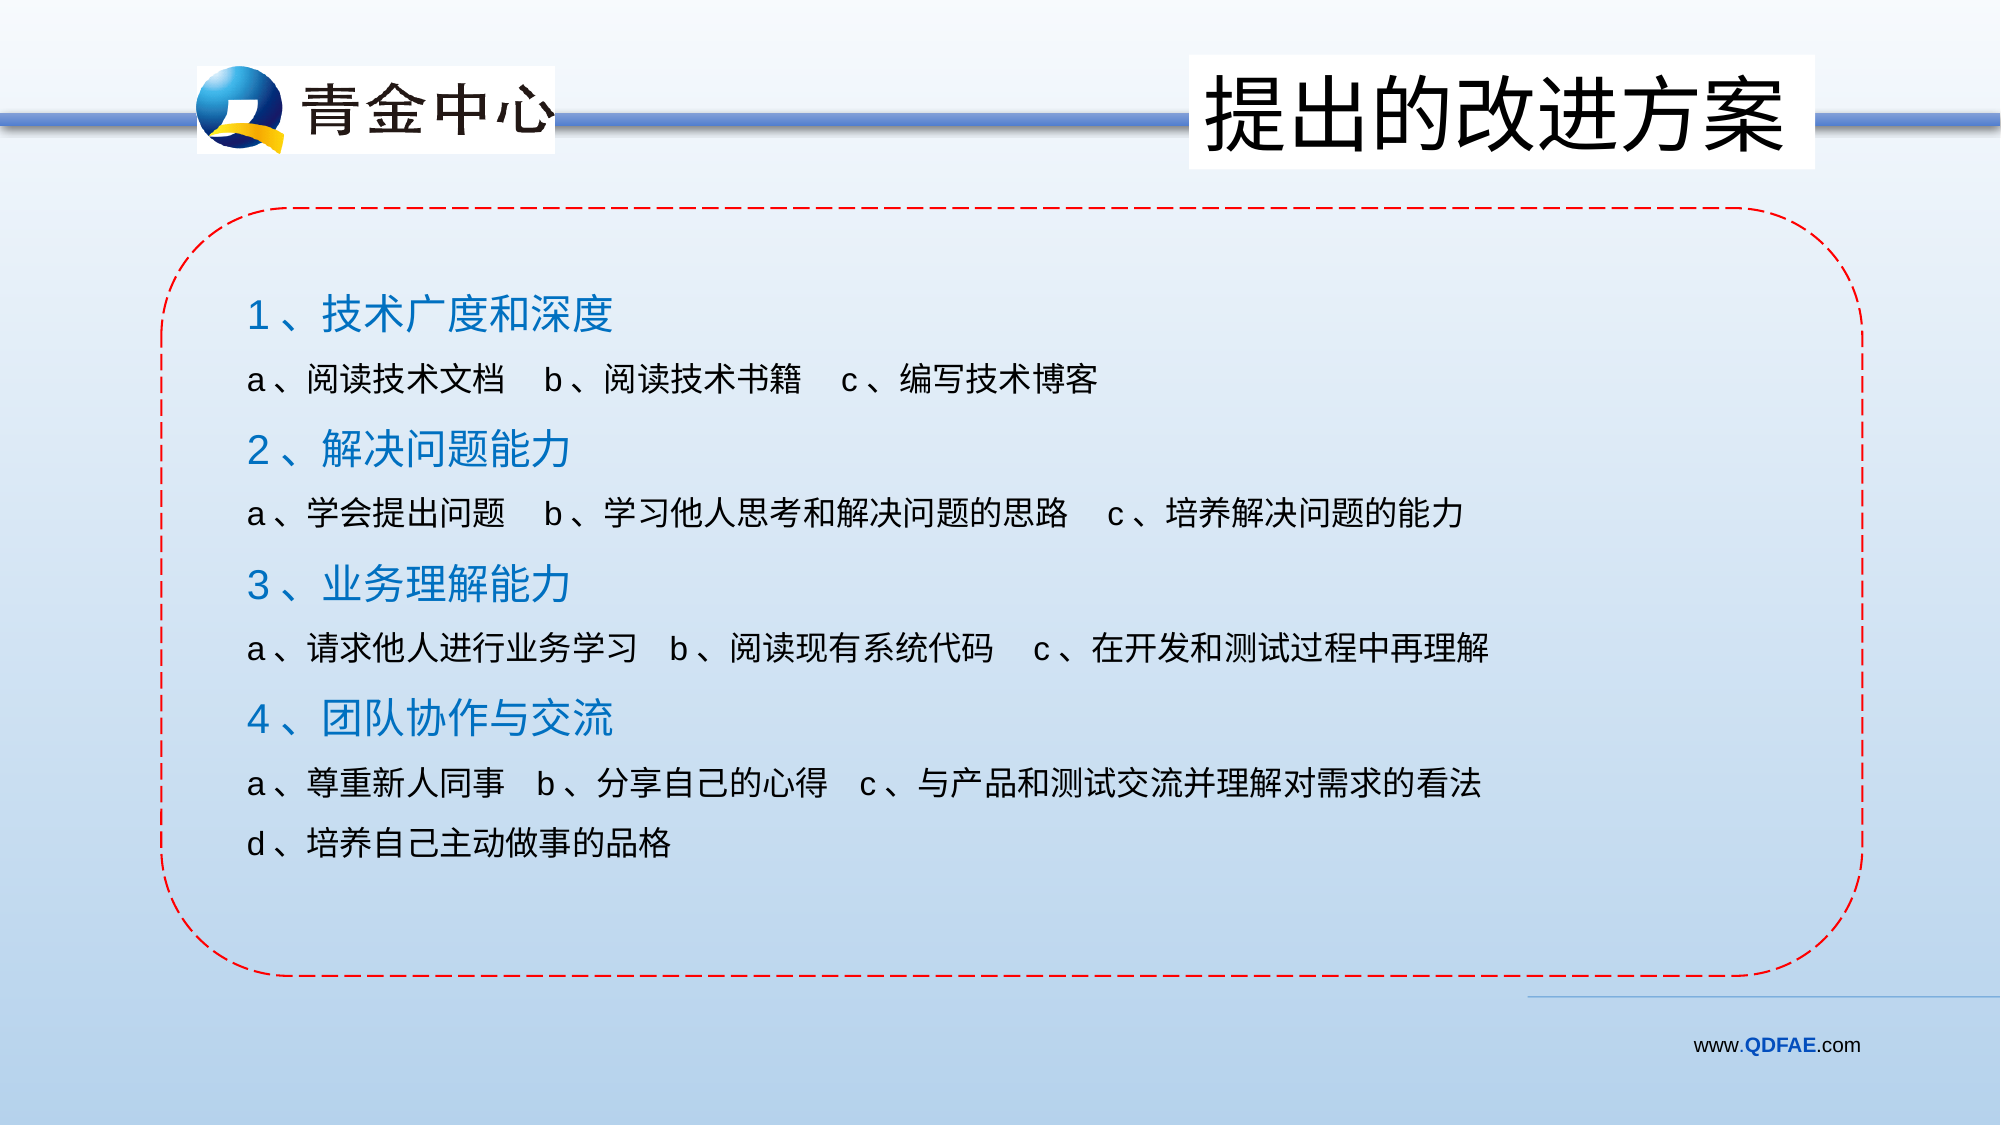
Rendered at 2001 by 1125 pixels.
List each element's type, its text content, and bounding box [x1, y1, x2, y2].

text_box [160, 207, 1864, 977]
picture [196, 66, 555, 154]
text_box 1、技术广度和深度 a、阅读技术文档 b、阅读技术书籍 c、编写技术博客 2、解决问题能力 a、学会提出问题 b、学习他人思考和解决问题的思路 c、培养解决问题的能力 3、业务理解能力 a、请求他人进行业务学习 b、阅读现有系统代码 c、在开发和测试过程中再理解 4、团队协作与交流 a、尊重新人同事 b、分享自己的心得 c、与产品和测试交流并理解对需求的看法 d、培养自己主动做事的品格 [232, 255, 1792, 870]
text_box 提出的改进方案 [1189, 54, 1816, 170]
